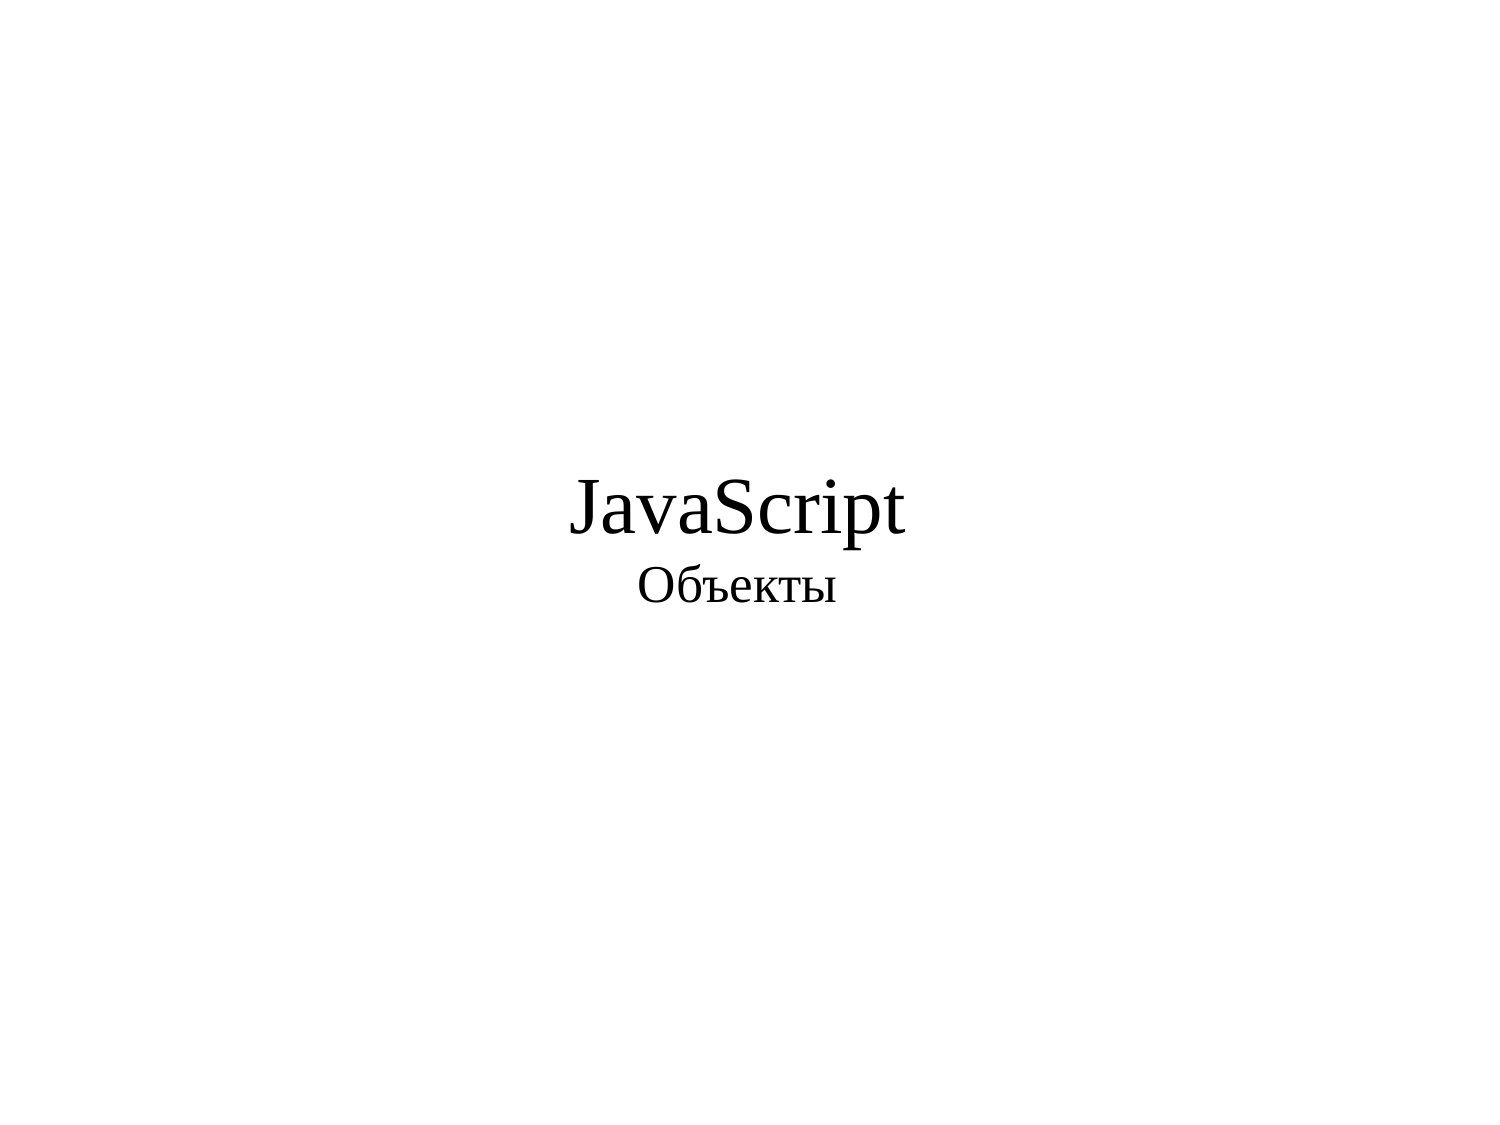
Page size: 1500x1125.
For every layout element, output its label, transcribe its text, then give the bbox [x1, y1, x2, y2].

title JavaScript Объекты [100, 444, 1376, 686]
